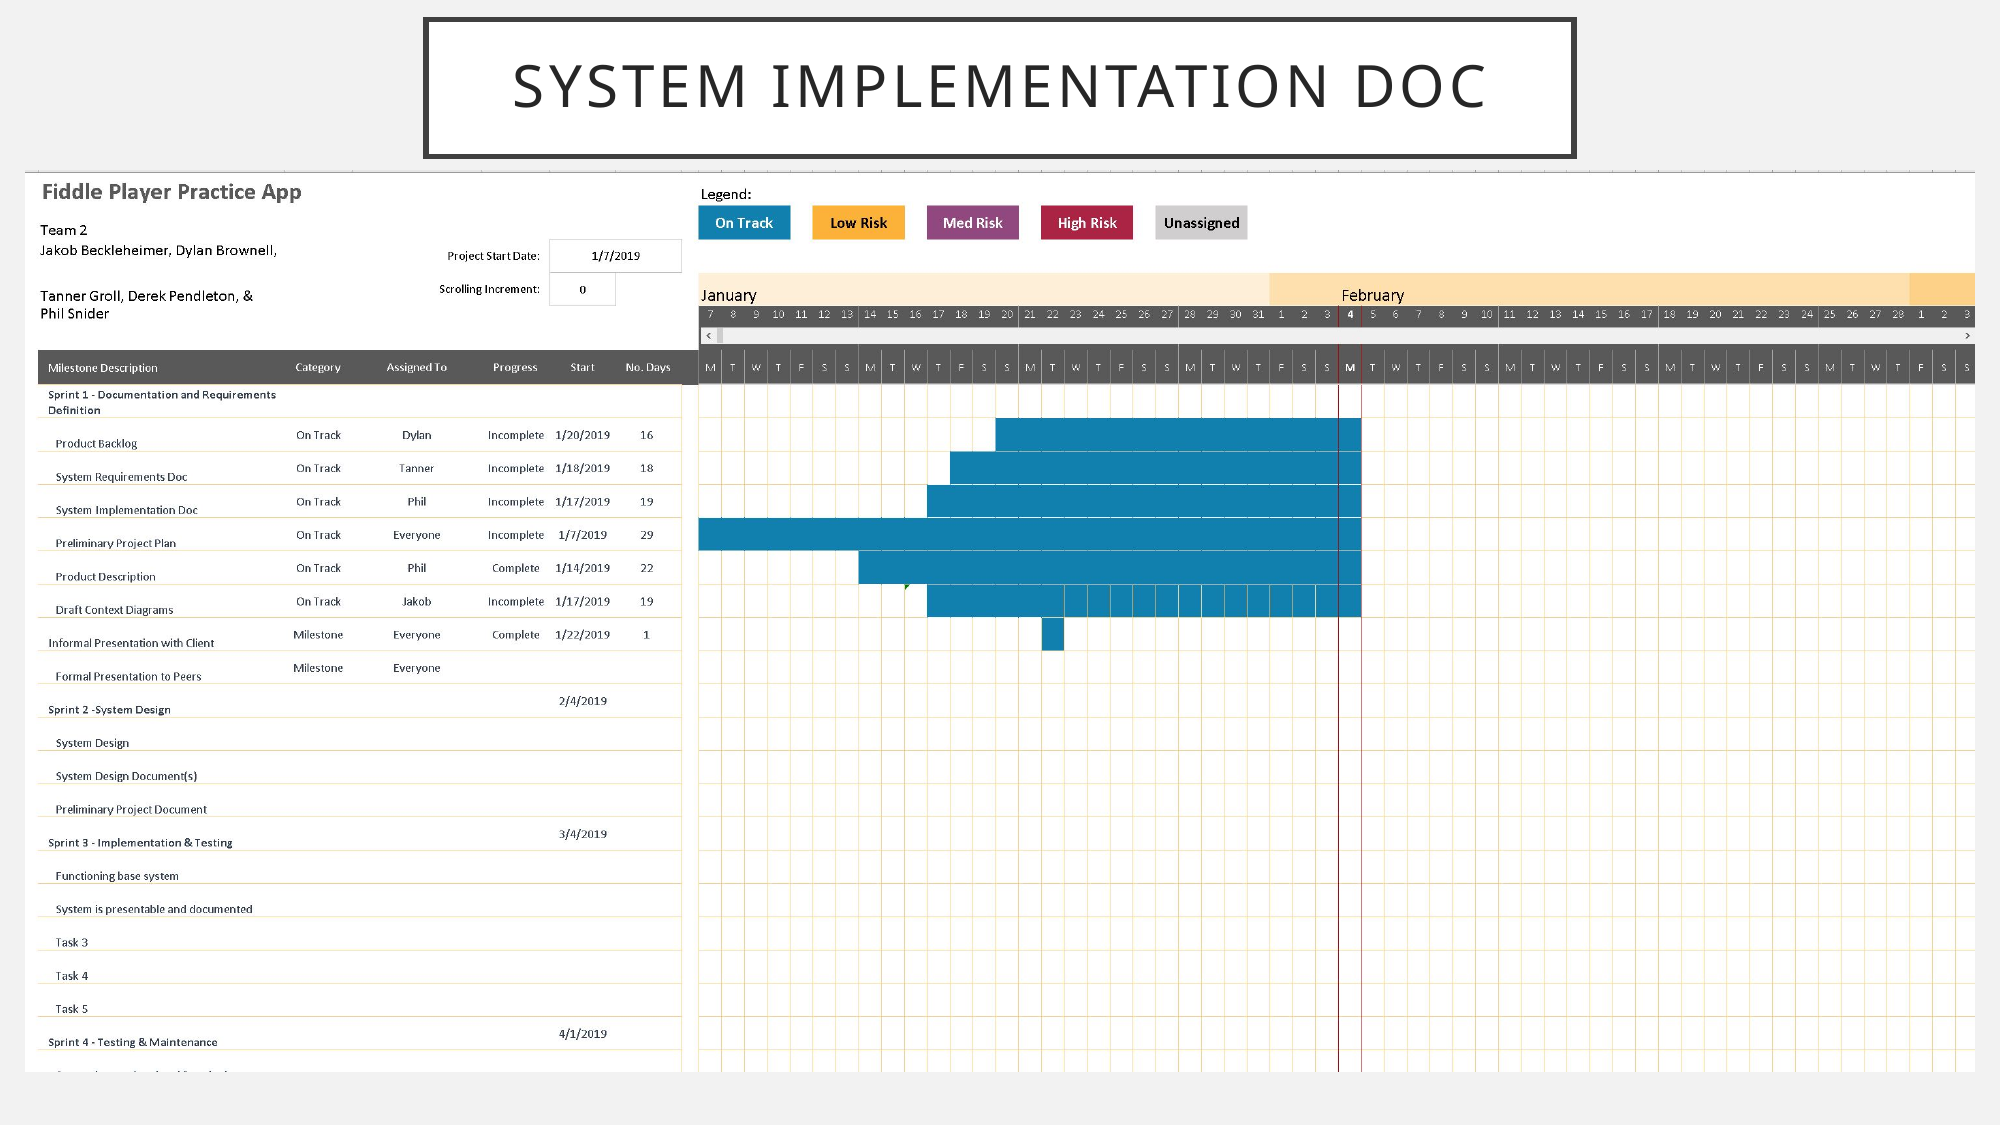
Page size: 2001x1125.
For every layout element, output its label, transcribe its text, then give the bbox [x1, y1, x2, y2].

picture [25, 170, 1975, 1072]
title System implementation doc [423, 17, 1577, 159]
